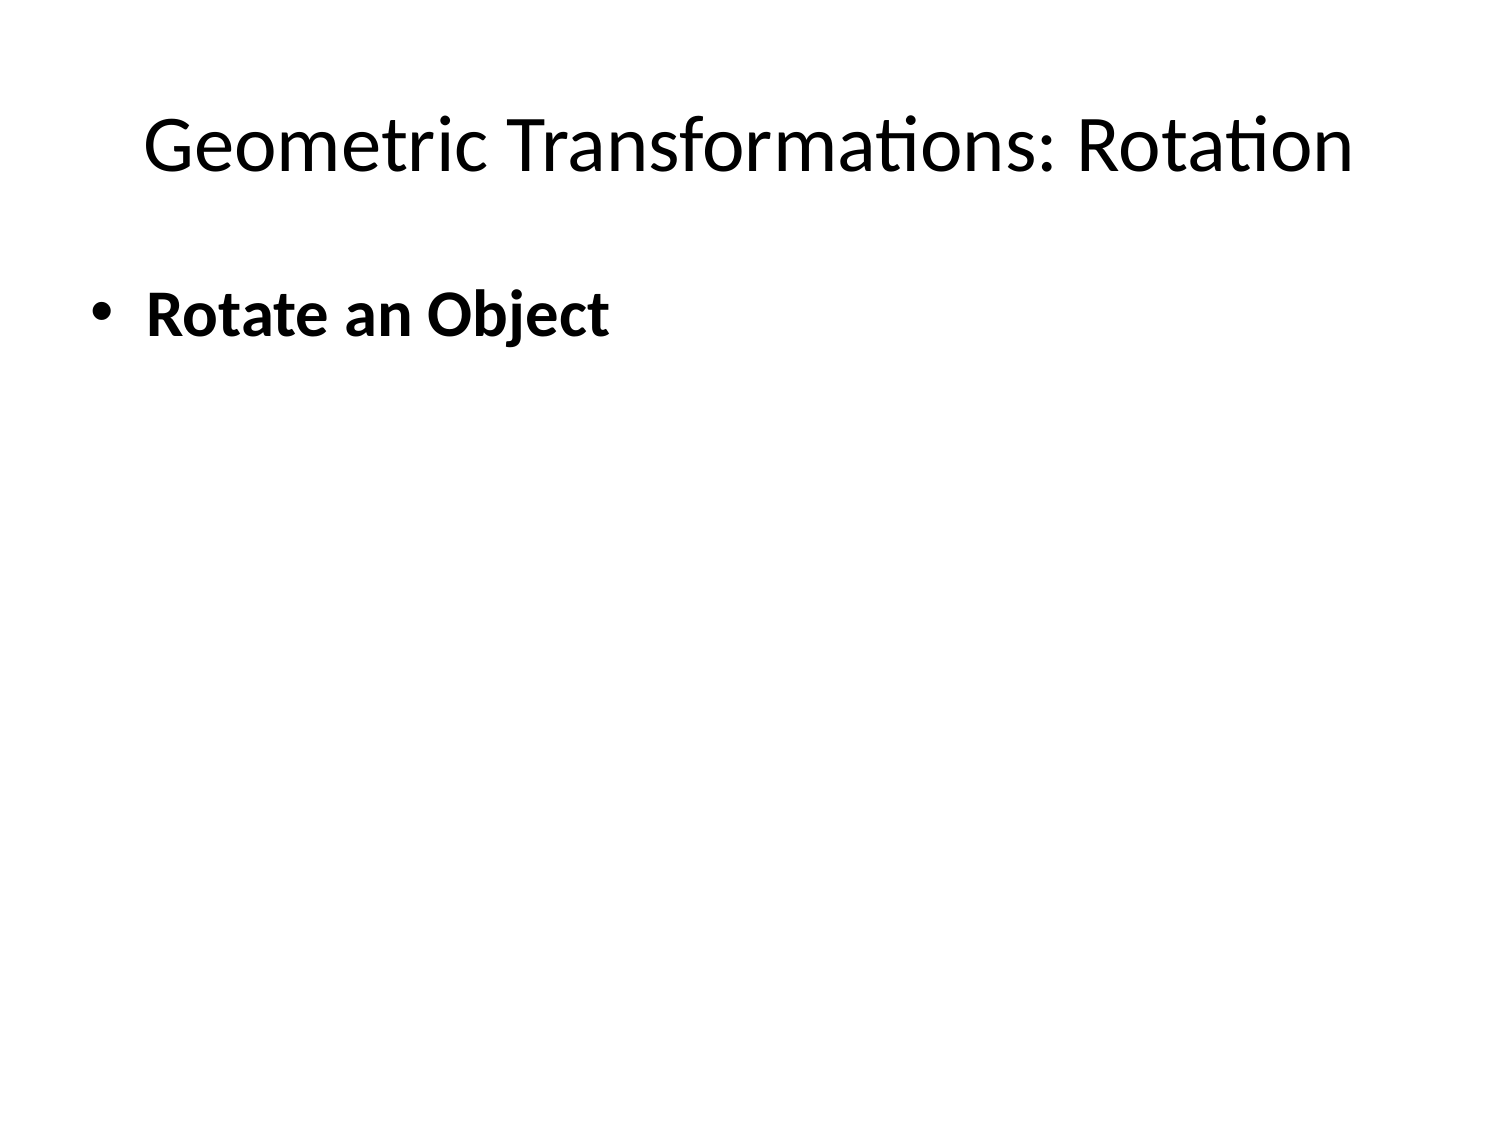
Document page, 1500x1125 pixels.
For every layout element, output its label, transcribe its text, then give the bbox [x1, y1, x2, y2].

title Geometric Transformations: Rotation [75, 45, 1425, 233]
list Rotate an Object [75, 262, 1425, 1005]
